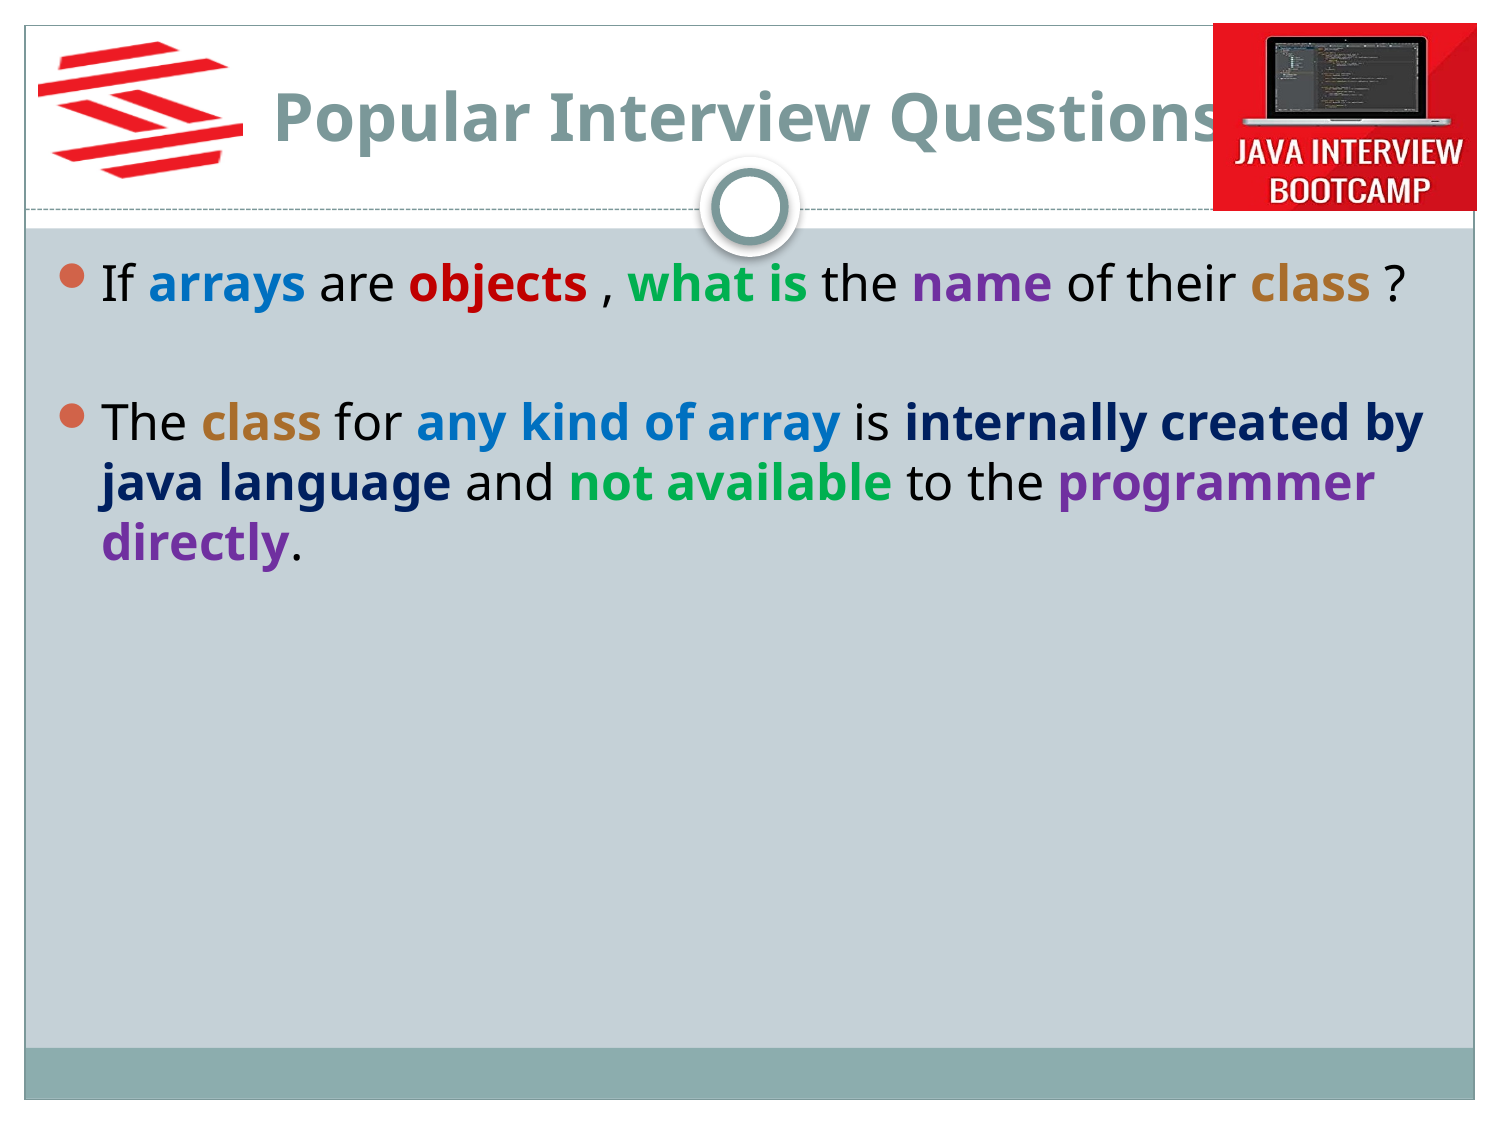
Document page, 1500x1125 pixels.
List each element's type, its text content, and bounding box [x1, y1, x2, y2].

picture [37, 40, 243, 185]
picture [1213, 23, 1477, 212]
list If arrays are objects , what is the name of their class ? The class for any kind of array is internally created by java language and not available to the programmer directly. [41, 243, 1471, 1125]
title Popular Interview Questions [237, 37, 1206, 162]
